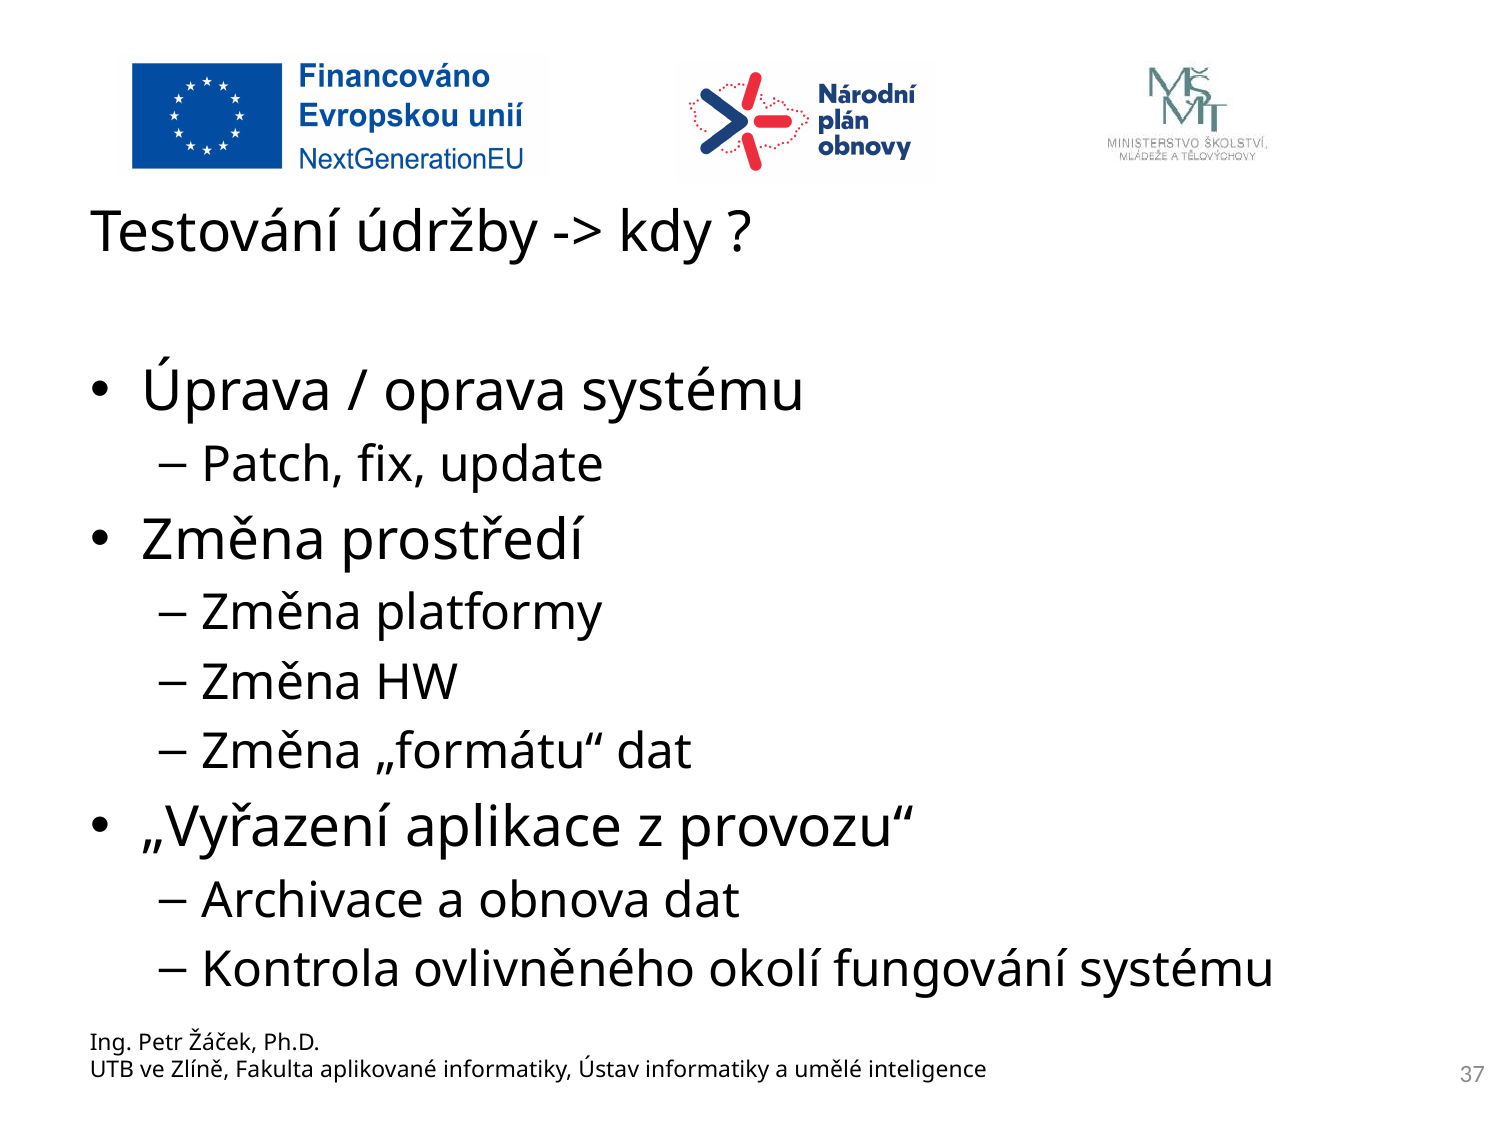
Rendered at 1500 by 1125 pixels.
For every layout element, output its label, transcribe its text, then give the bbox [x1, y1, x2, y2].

list Testování údržby -> kdy ? Úprava / oprava systému Patch, fix, update Změna prostředí Změna platformy Změna HW Změna „formátu“ dat „Vyřazení aplikace z provozu“ Archivace a obnova dat Kontrola ovlivněného okolí fungování systému [75, 187, 1425, 1007]
text_box Ing. Petr Žáček, Ph.D. UTB ve Zlíně, Fakulta aplikované informatiky, Ústav informatiky a umělé inteligence [75, 1019, 1199, 1103]
slide_number 37 [1425, 1042, 1500, 1103]
picture [674, 61, 937, 184]
picture [1099, 61, 1276, 168]
picture [118, 54, 550, 176]
